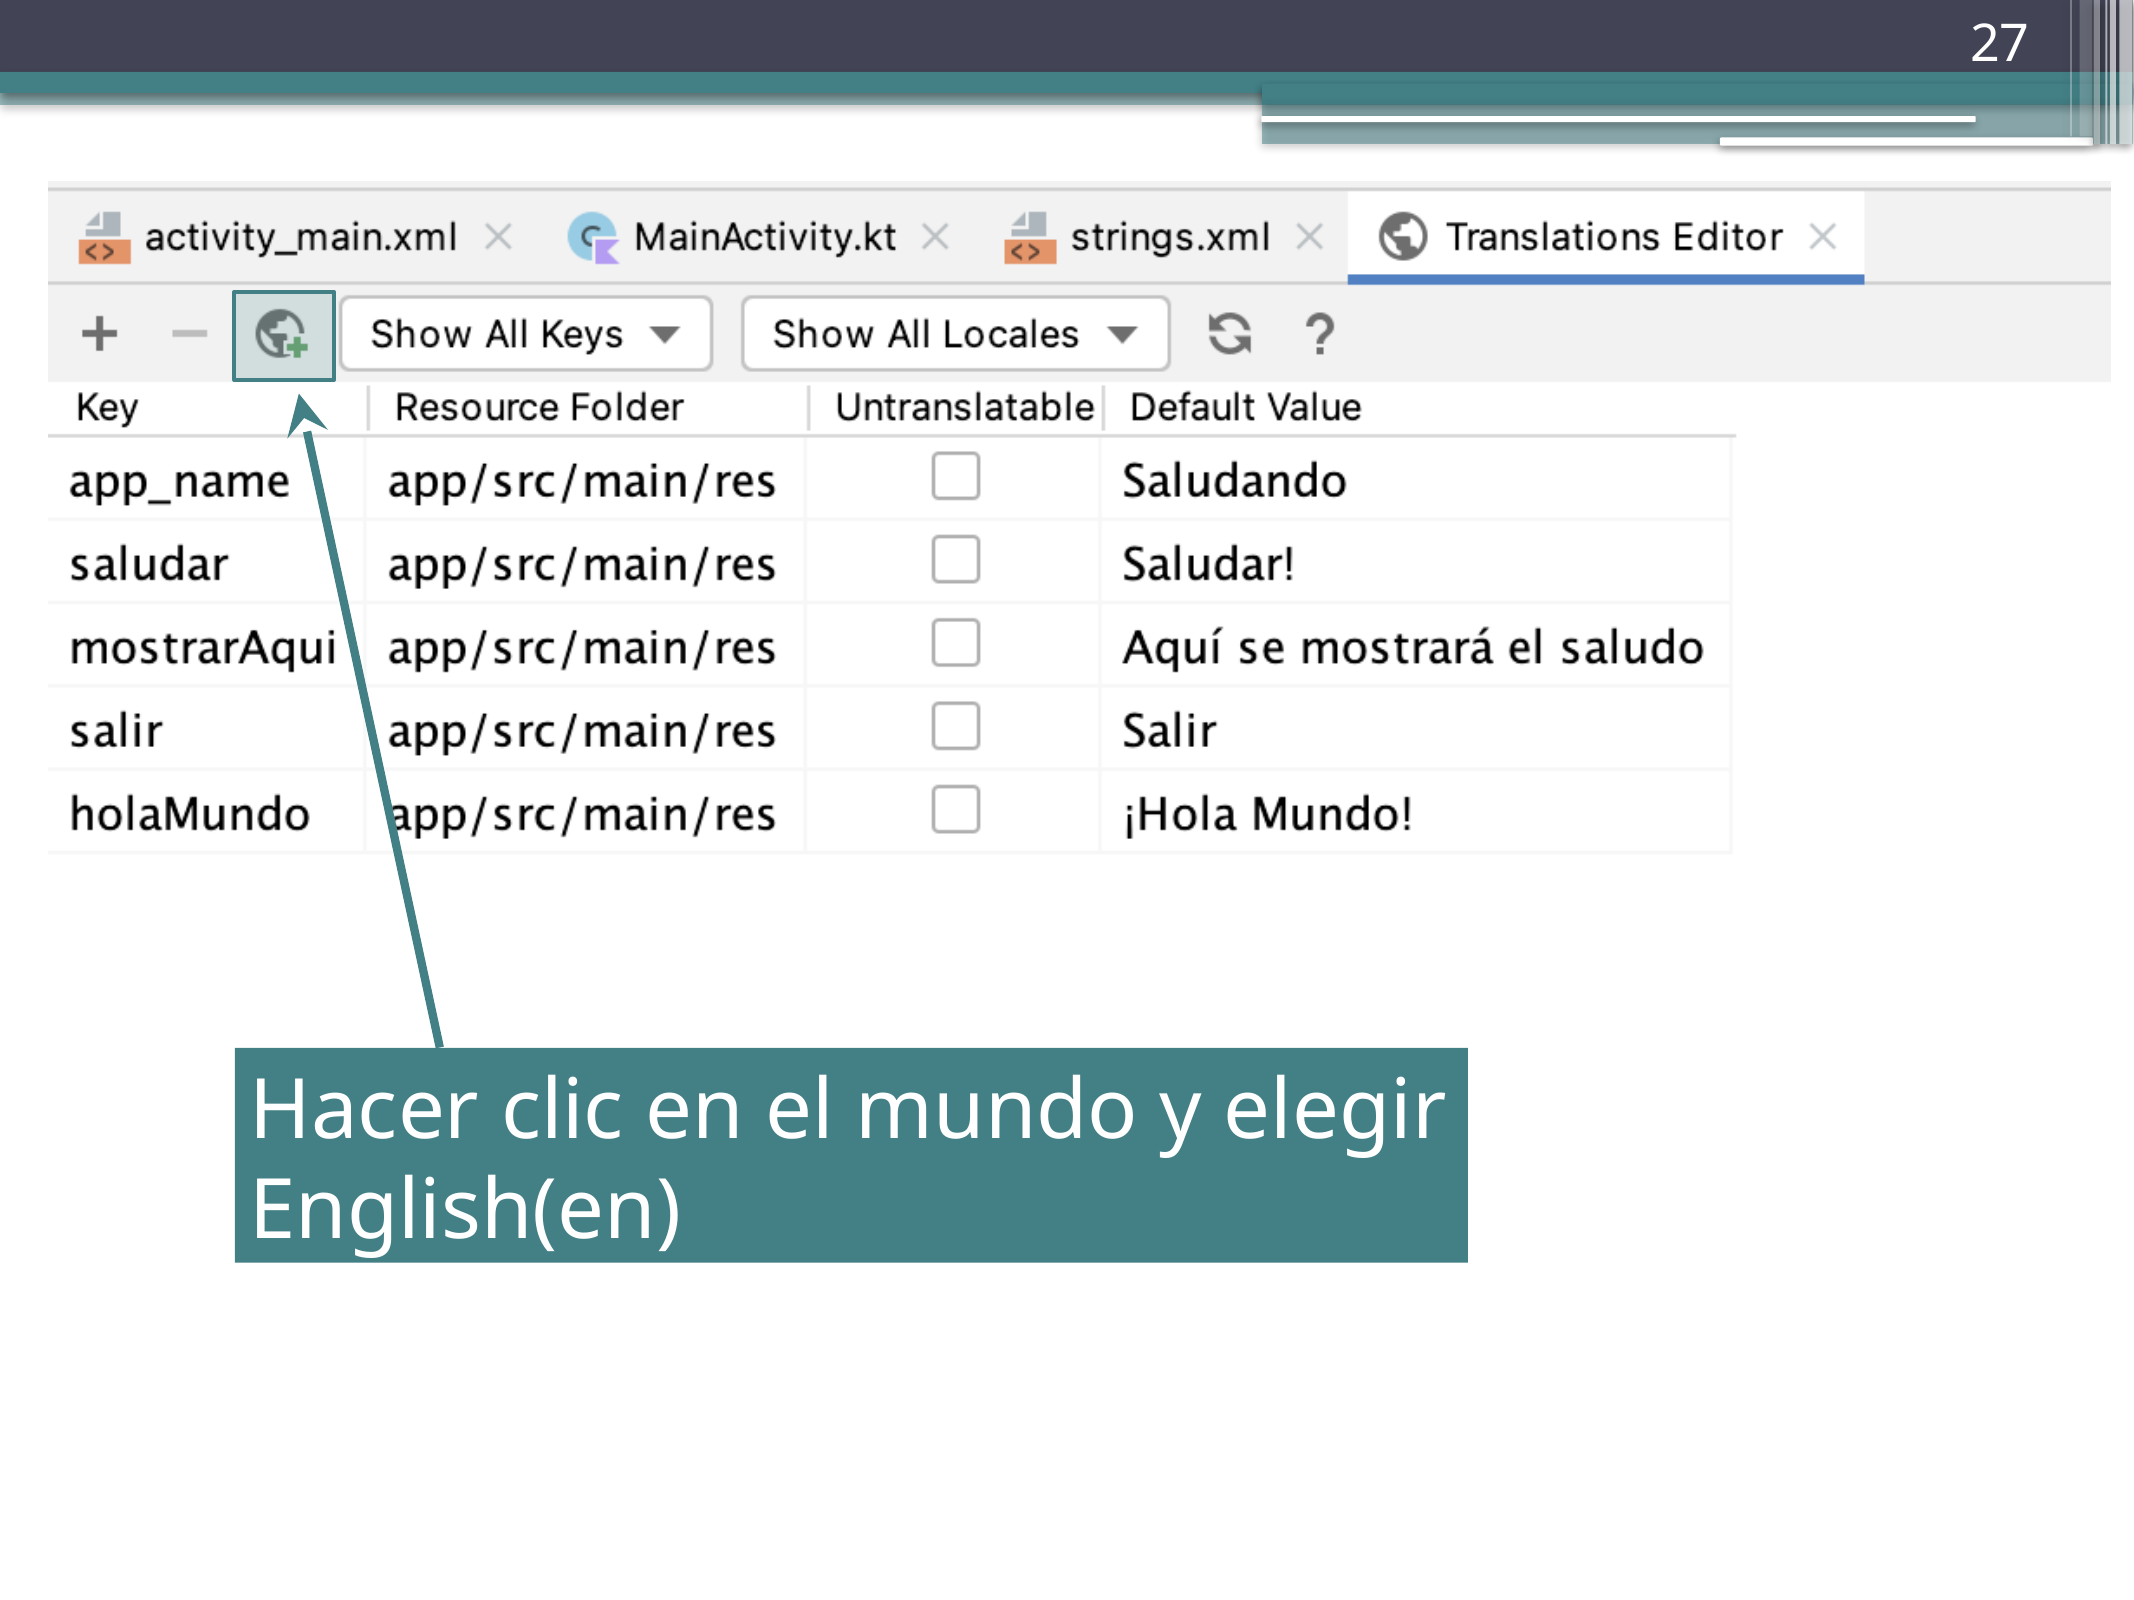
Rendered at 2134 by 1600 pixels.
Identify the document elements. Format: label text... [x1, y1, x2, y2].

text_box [234, 291, 1469, 1263]
text_box ‹#› [1553, 5, 2052, 91]
picture [47, 181, 2111, 997]
